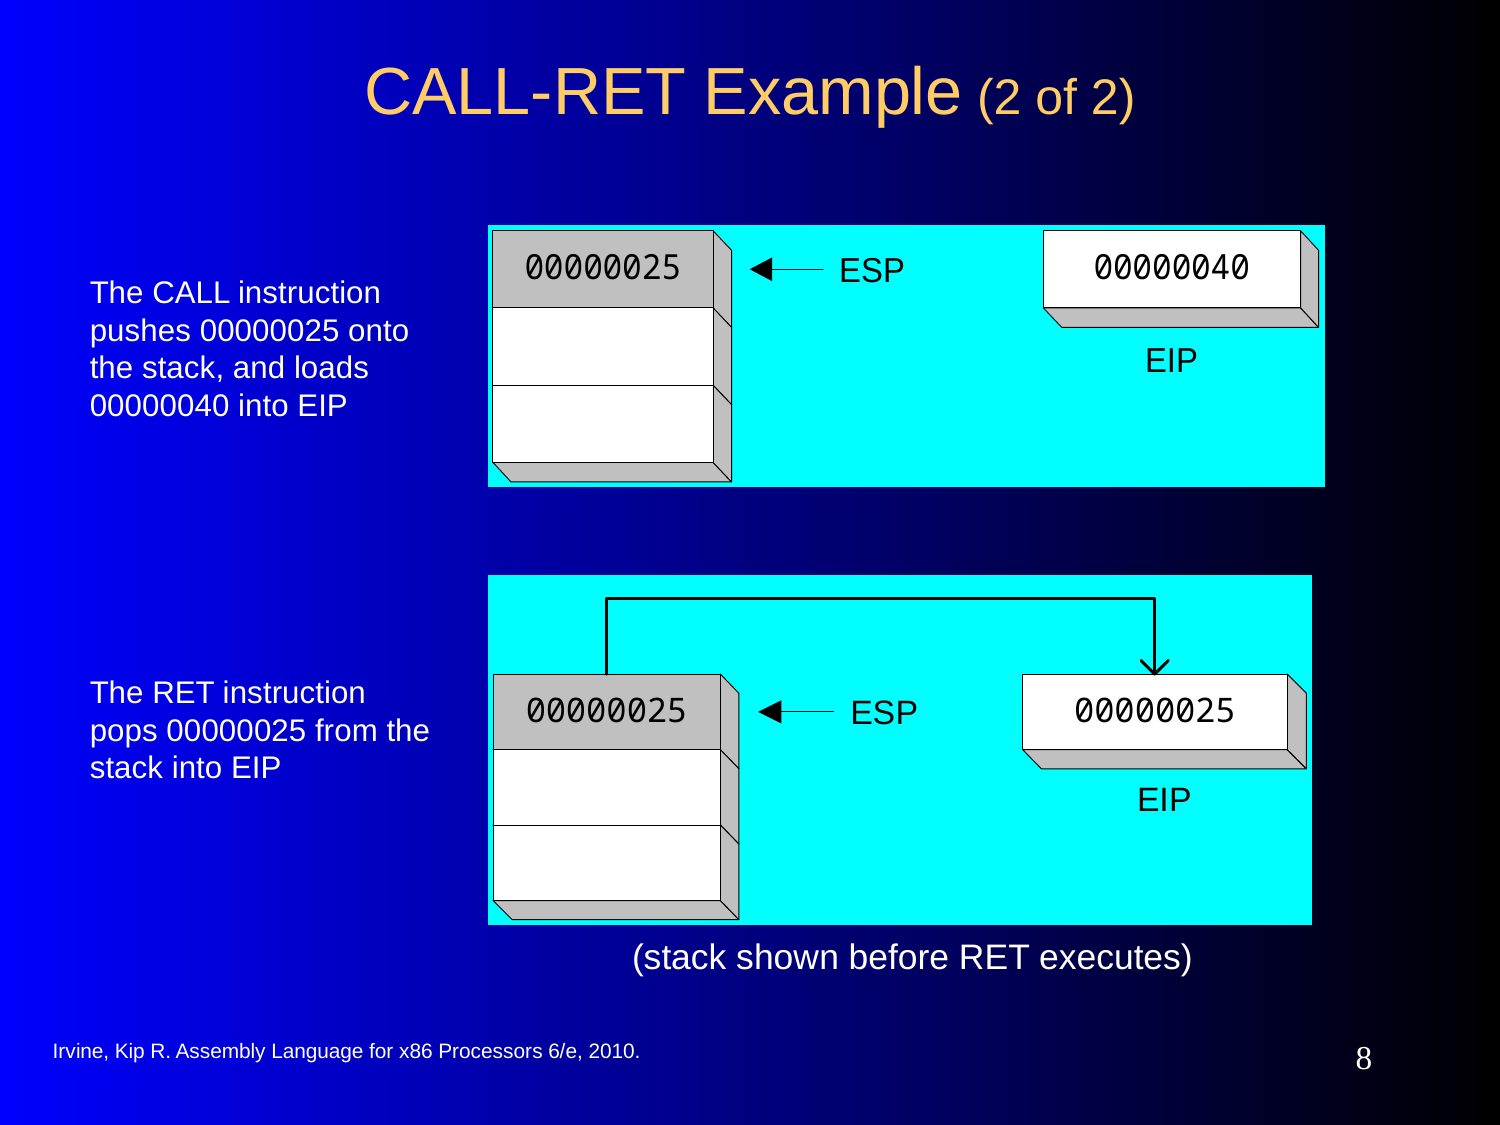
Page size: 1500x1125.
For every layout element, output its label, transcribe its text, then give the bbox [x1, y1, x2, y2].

title CALL-RET Example (2 of 2) [112, 37, 1388, 138]
slide_number 8 [1224, 1025, 1388, 1088]
text_box The CALL instruction pushes 00000025 onto the stack, and loads 00000040 into EIP [74, 249, 450, 445]
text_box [74, 574, 1313, 926]
text_box (stack shown before RET executes) [512, 933, 1313, 998]
footer Irvine, Kip R. Assembly Language for x86 Processors 6/e, 2010. [37, 1025, 825, 1075]
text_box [487, 224, 1326, 488]
